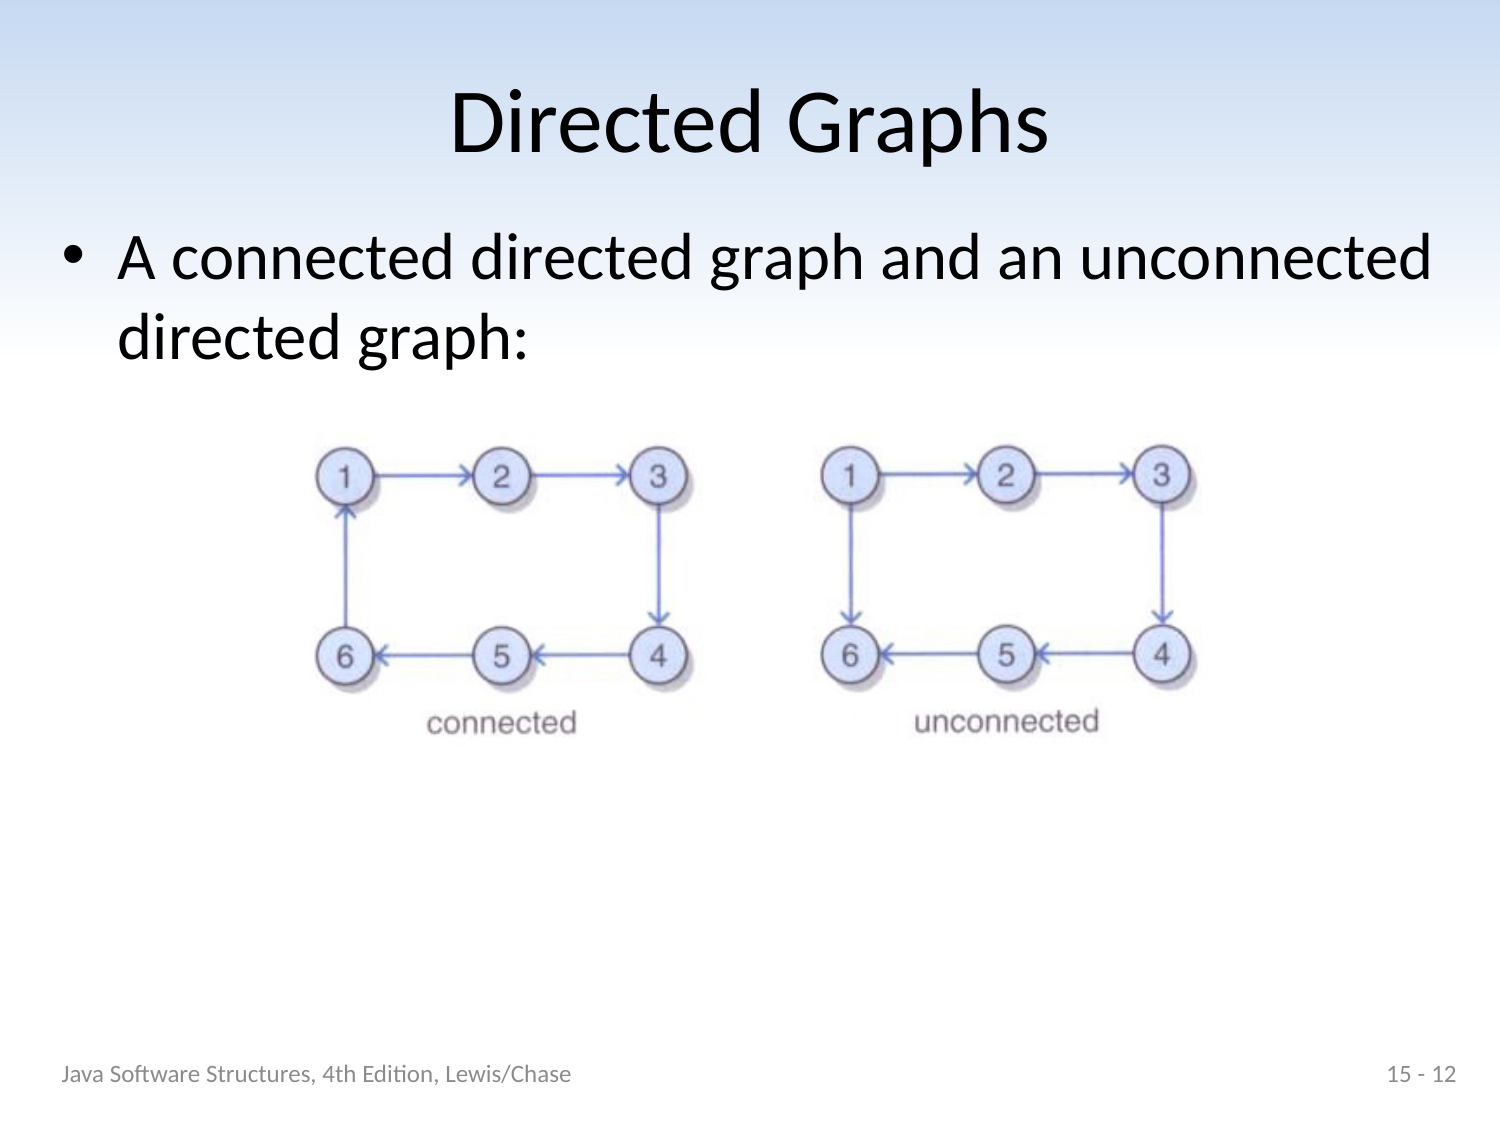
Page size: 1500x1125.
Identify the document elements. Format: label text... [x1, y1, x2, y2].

slide_number 15 - 12 [1122, 1042, 1472, 1103]
list A connected directed graph and an unconnected directed graph: [46, 205, 1473, 1043]
title Directed Graphs [28, 45, 1473, 186]
footer Java Software Structures, 4th Edition, Lewis/Chase [46, 1042, 1122, 1103]
picture [293, 431, 1219, 751]
